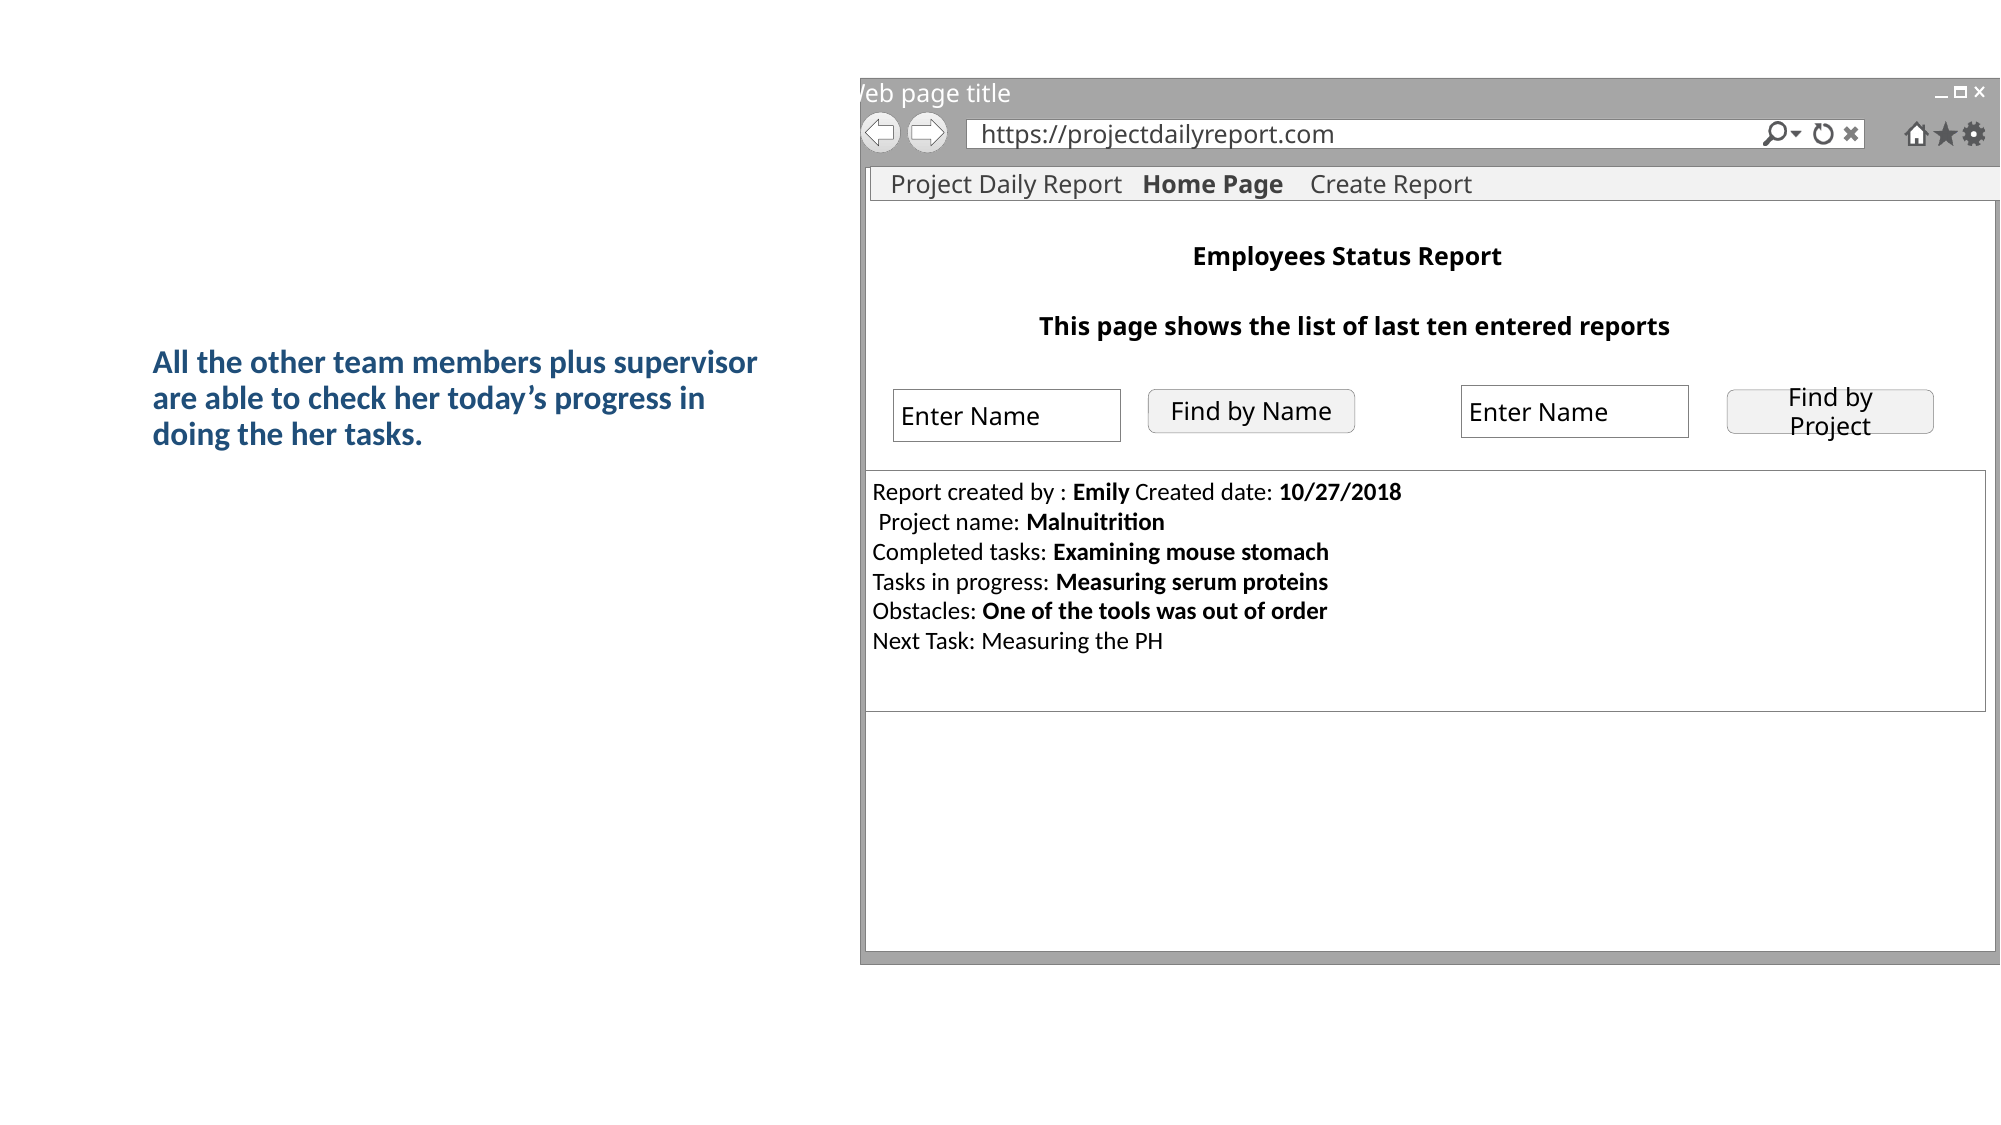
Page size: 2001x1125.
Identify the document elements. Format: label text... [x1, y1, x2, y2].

list All the other team members plus supervisor are able to check her today’s progress in doing the her tasks. [137, 337, 783, 963]
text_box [853, 77, 2000, 965]
